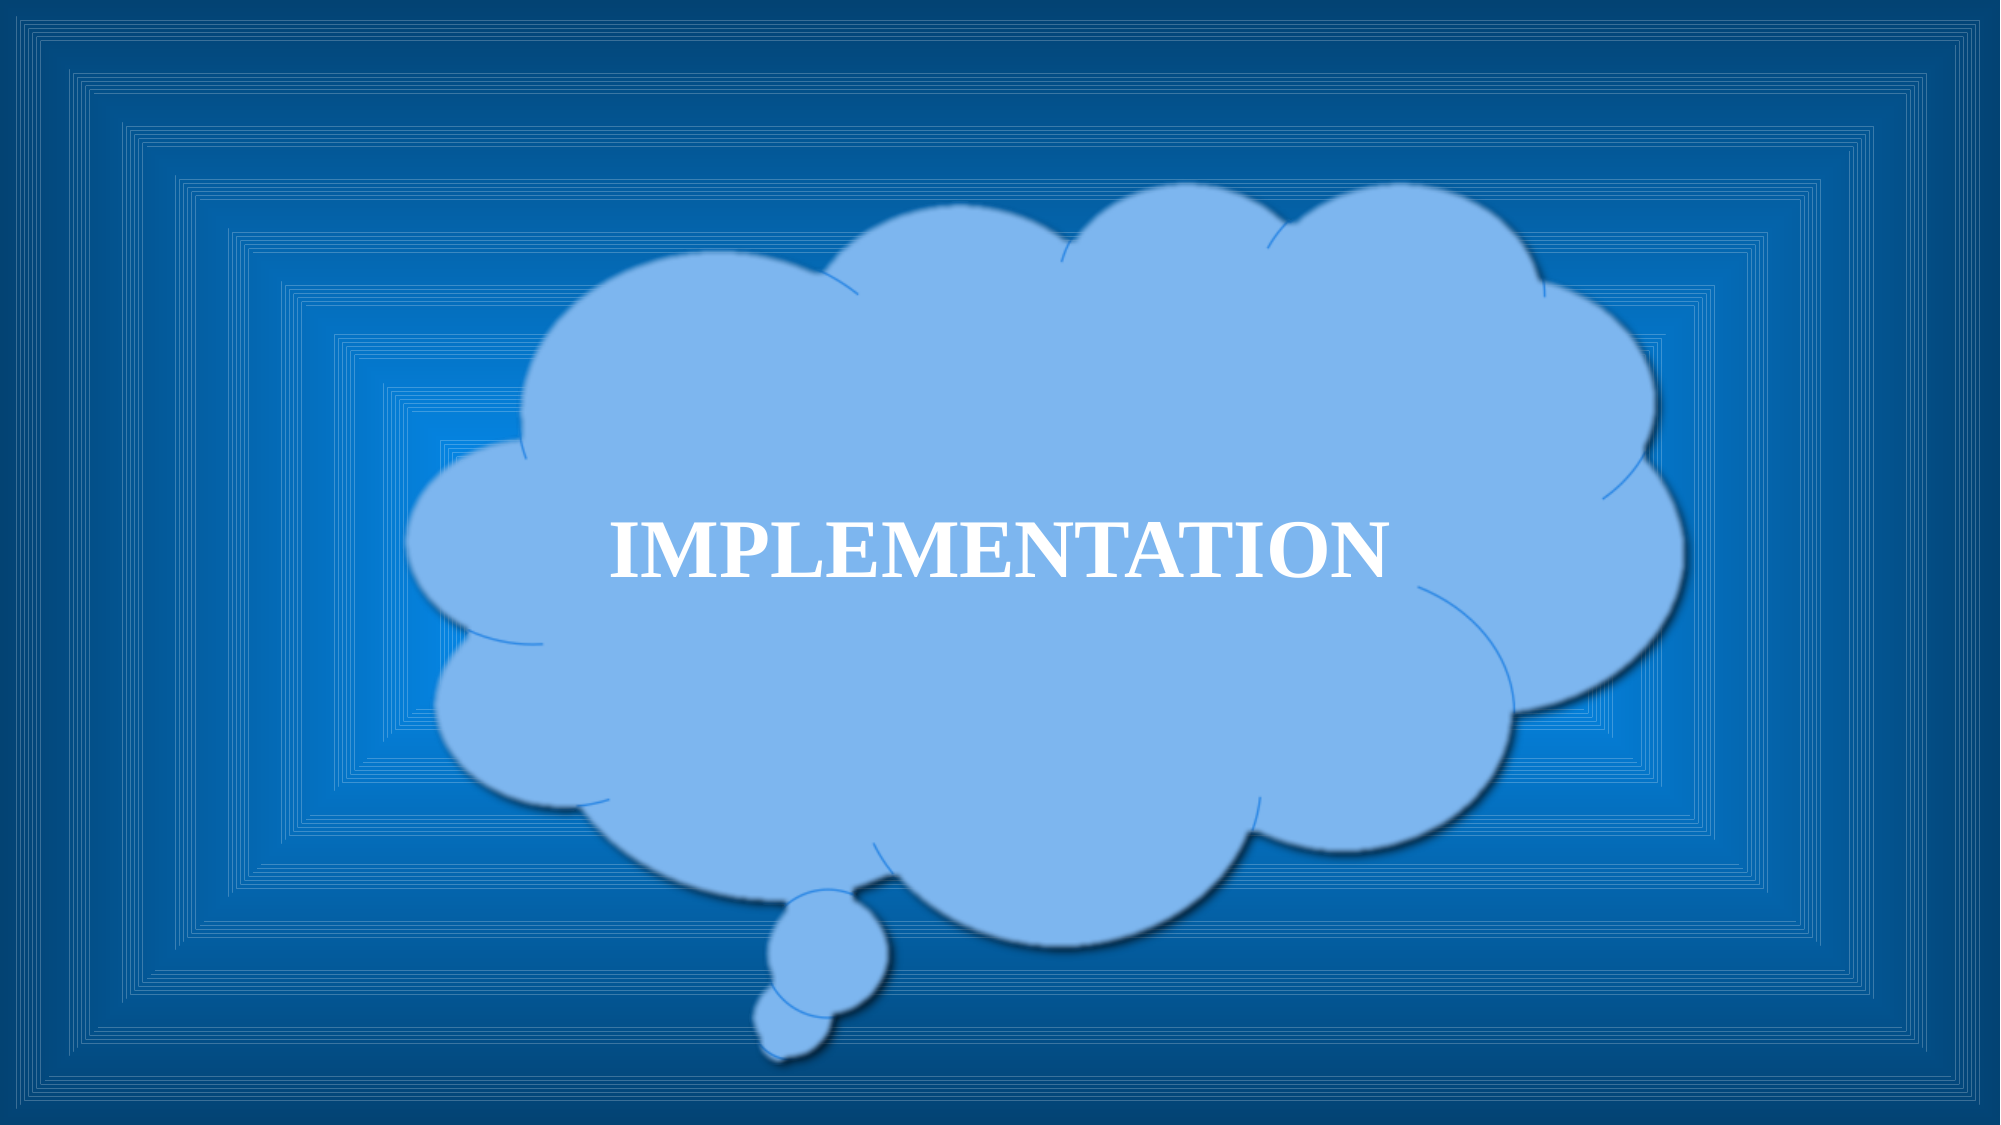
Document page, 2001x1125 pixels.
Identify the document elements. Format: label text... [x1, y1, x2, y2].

text_box IMPLEMENTATION [409, 187, 1680, 1057]
